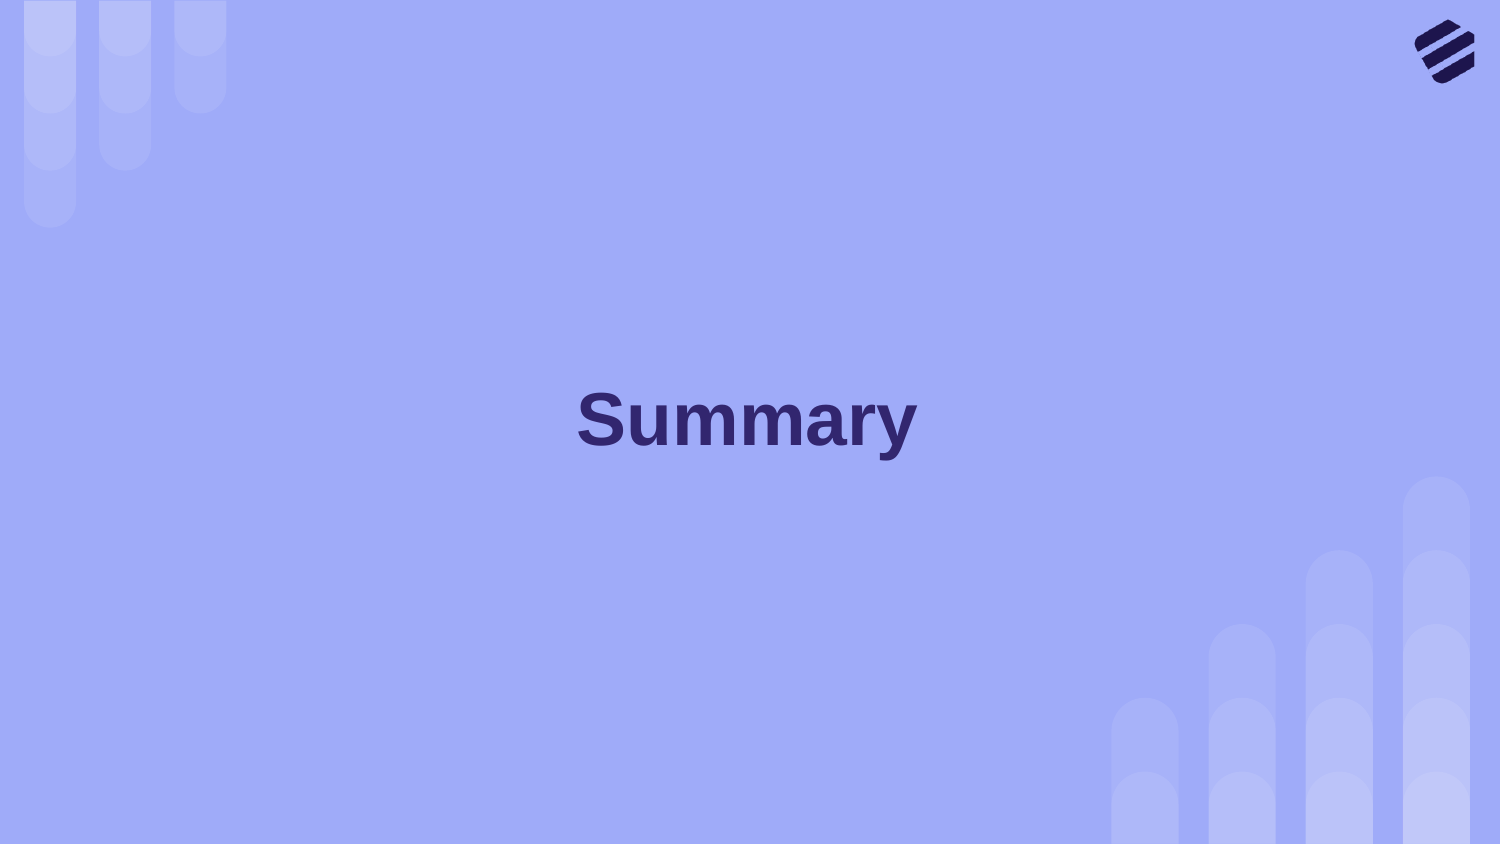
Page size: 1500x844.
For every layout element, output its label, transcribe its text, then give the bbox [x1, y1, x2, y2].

title Summary [561, 261, 939, 570]
picture [1410, 10, 1488, 87]
